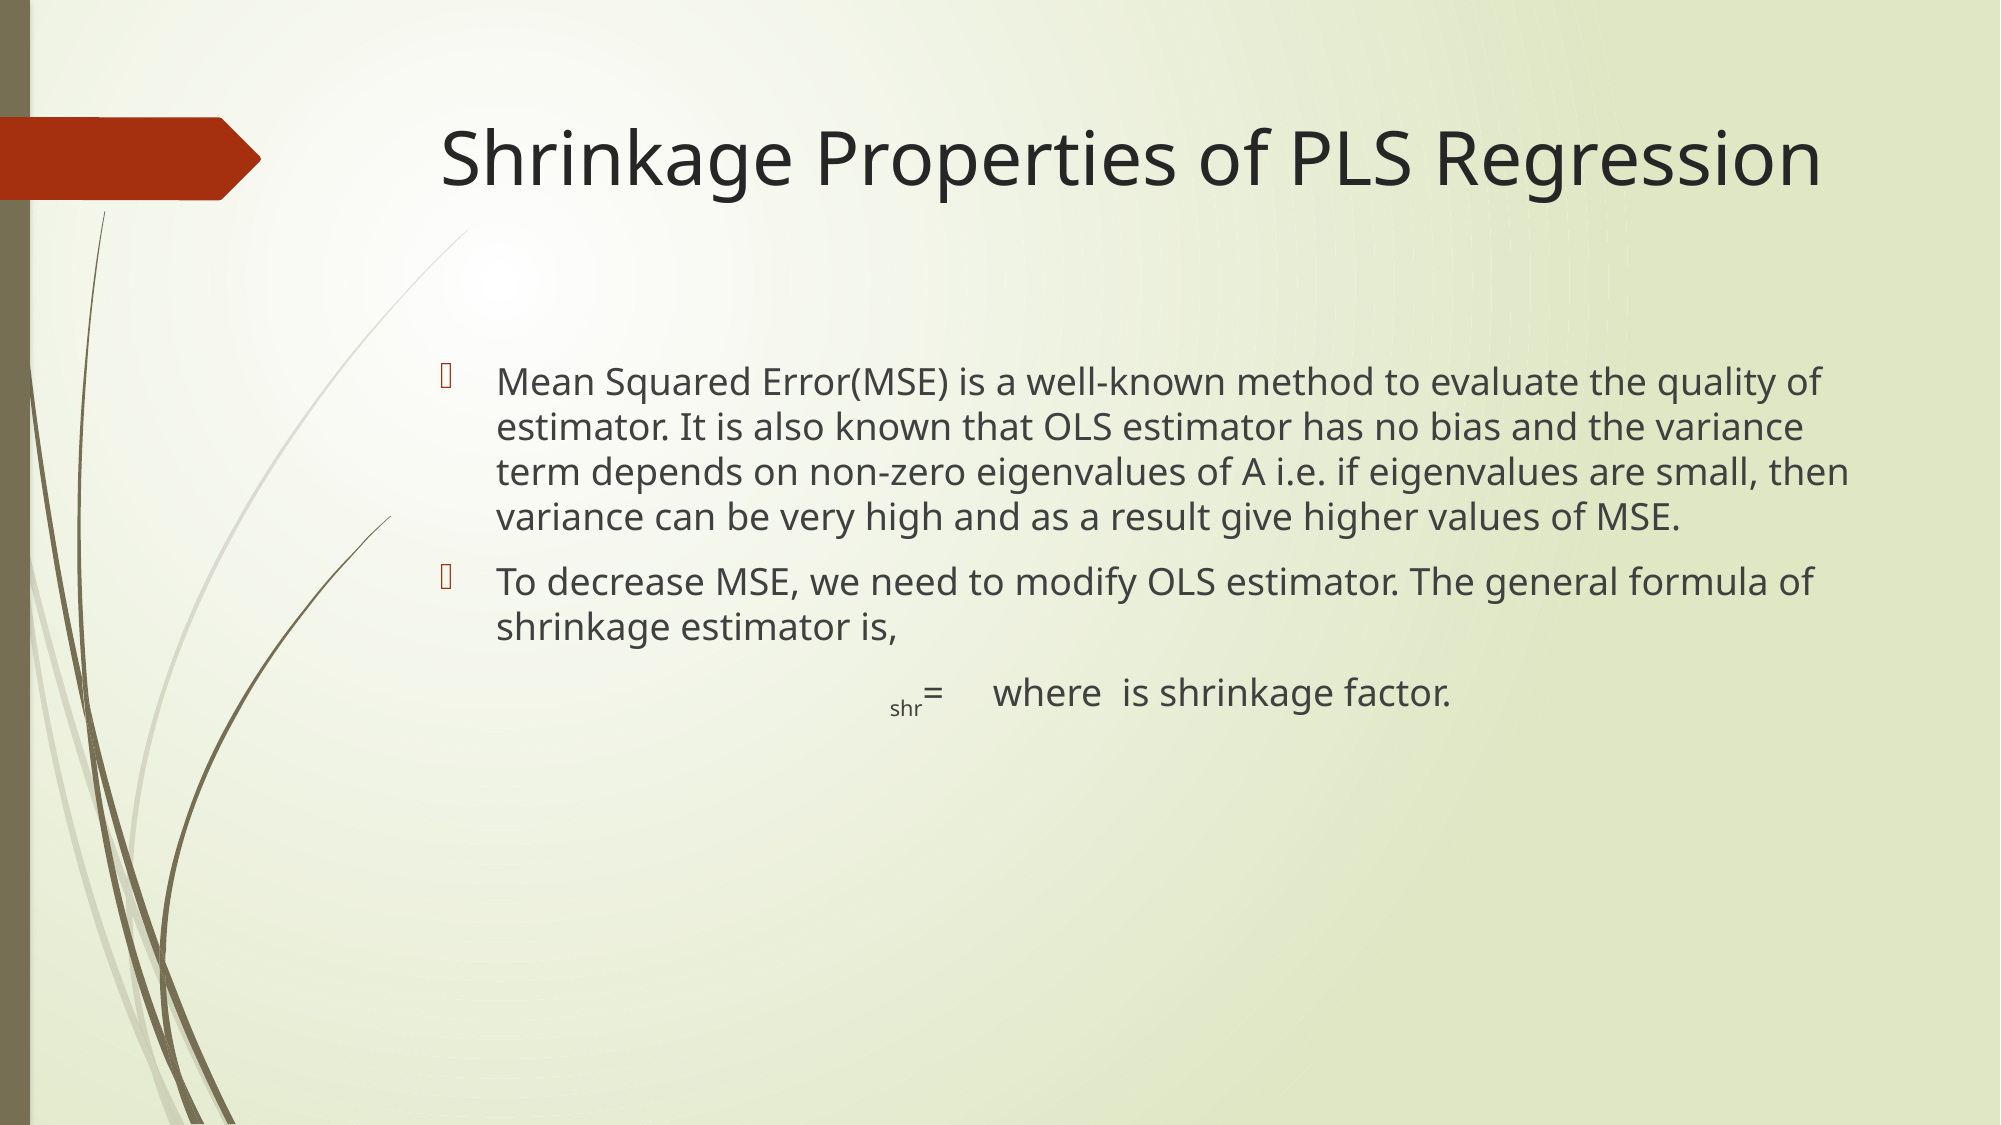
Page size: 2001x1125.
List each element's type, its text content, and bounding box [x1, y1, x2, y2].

title Shrinkage Properties of PLS Regression [425, 102, 1888, 313]
